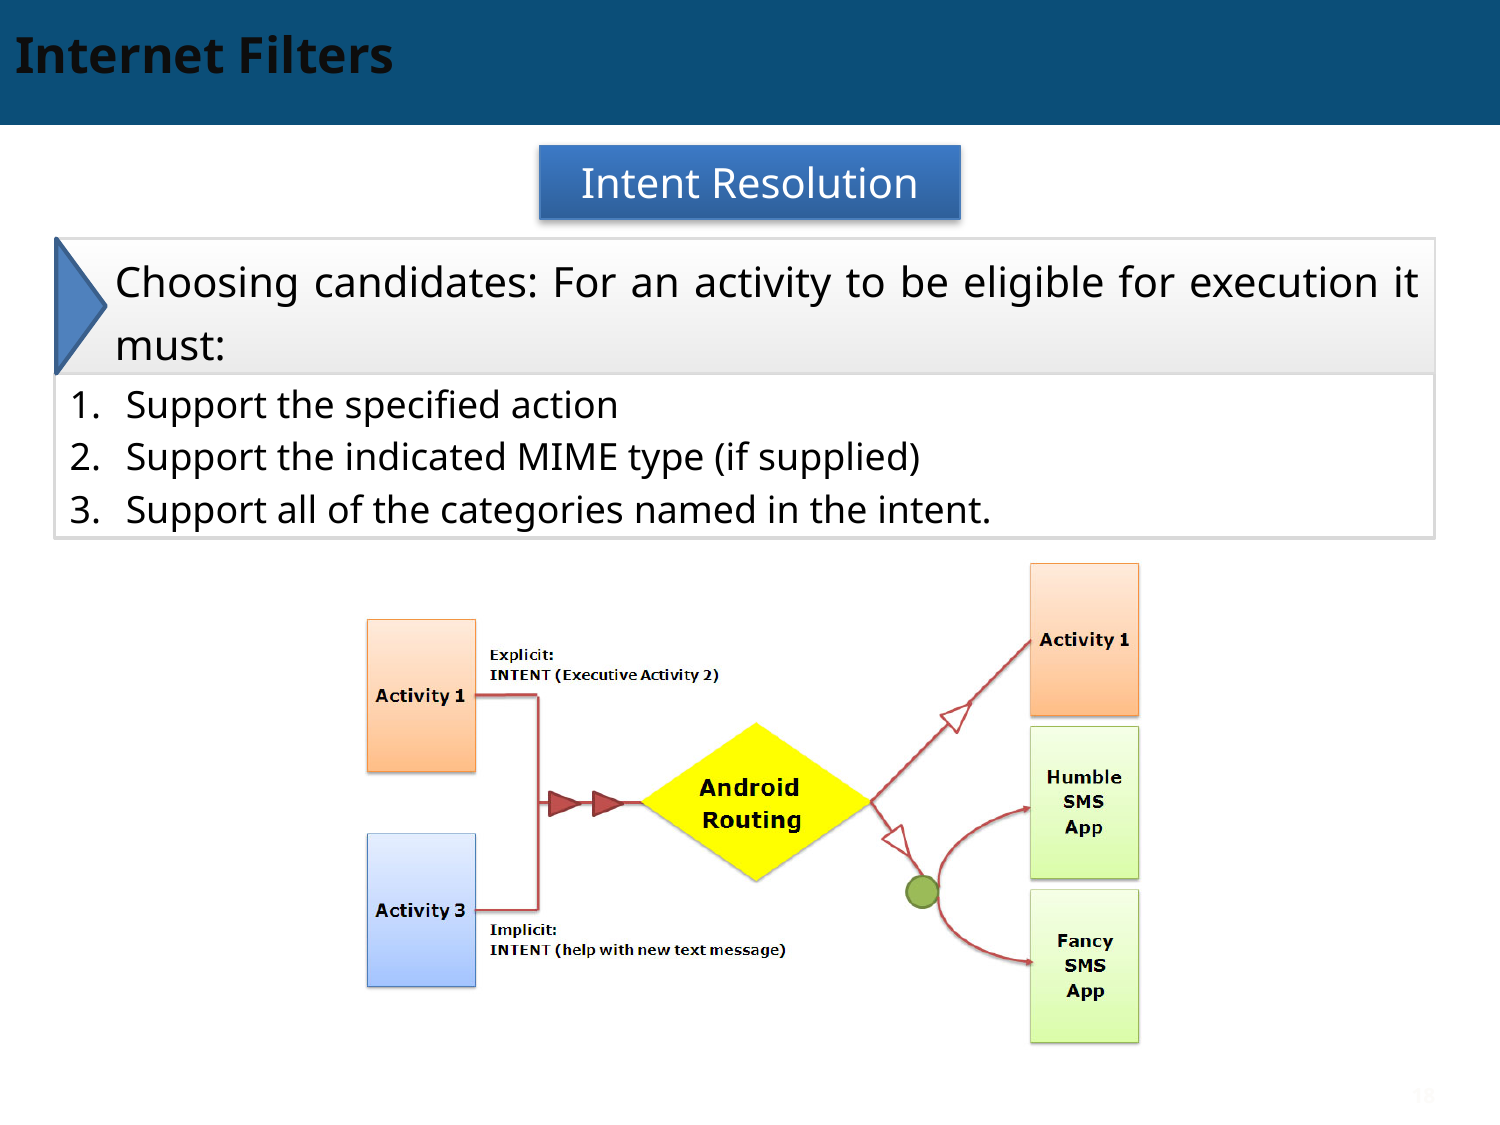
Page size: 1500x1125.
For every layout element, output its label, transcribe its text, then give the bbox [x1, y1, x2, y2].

text_box Support the specified action Support the indicated MIME type (if supplied) Support all of the categories named in the intent. [54, 381, 1435, 539]
picture [350, 551, 1150, 1051]
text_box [54, 238, 1436, 374]
title Internet Filters [0, 21, 1351, 86]
text_box Intent Resolution [539, 145, 961, 220]
